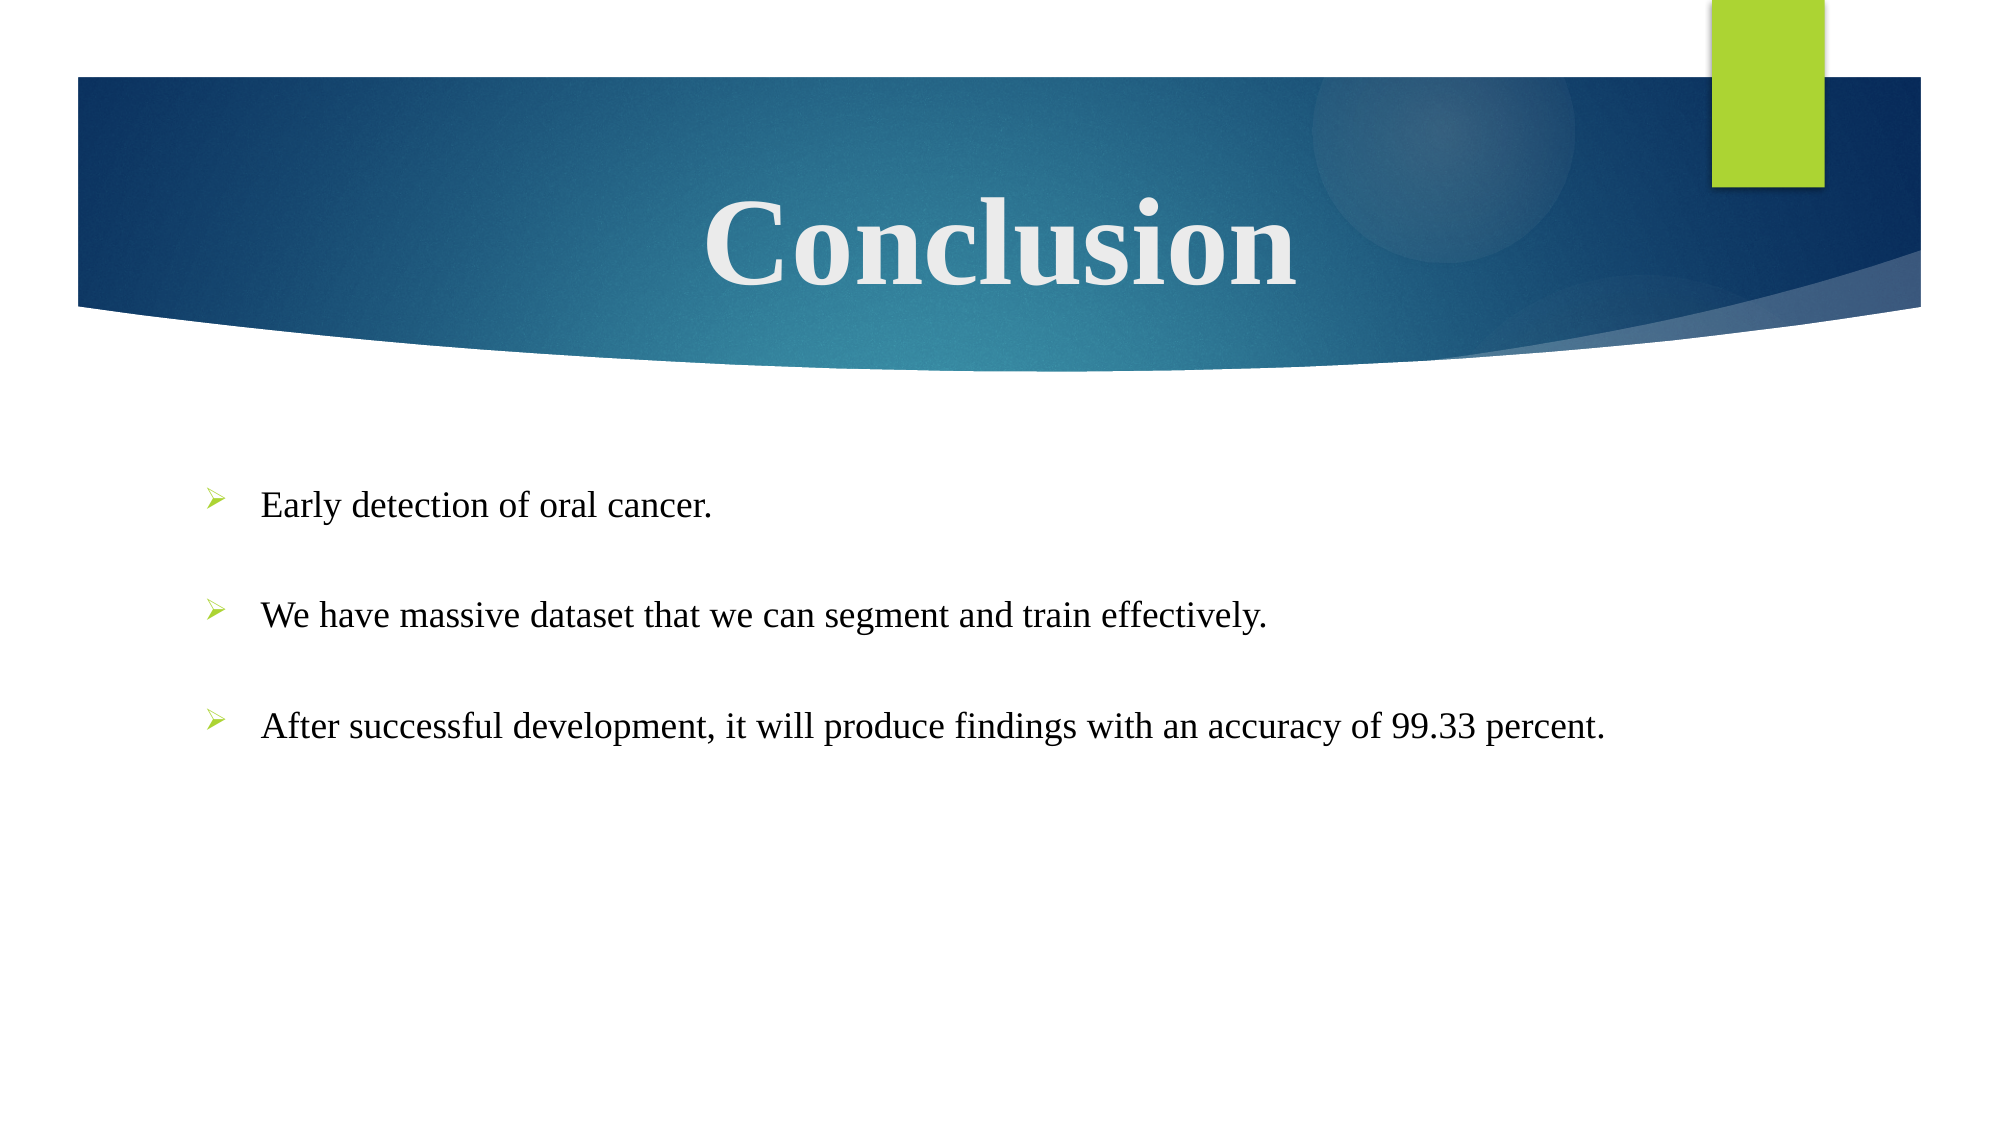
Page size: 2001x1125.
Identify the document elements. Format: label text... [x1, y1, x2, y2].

list Early detection of oral cancer. We have massive dataset that we can segment and train effectively. After successful development, it will produce findings with an accuracy of 99.33 percent. [189, 427, 1627, 988]
title Conclusion [281, 176, 1719, 293]
